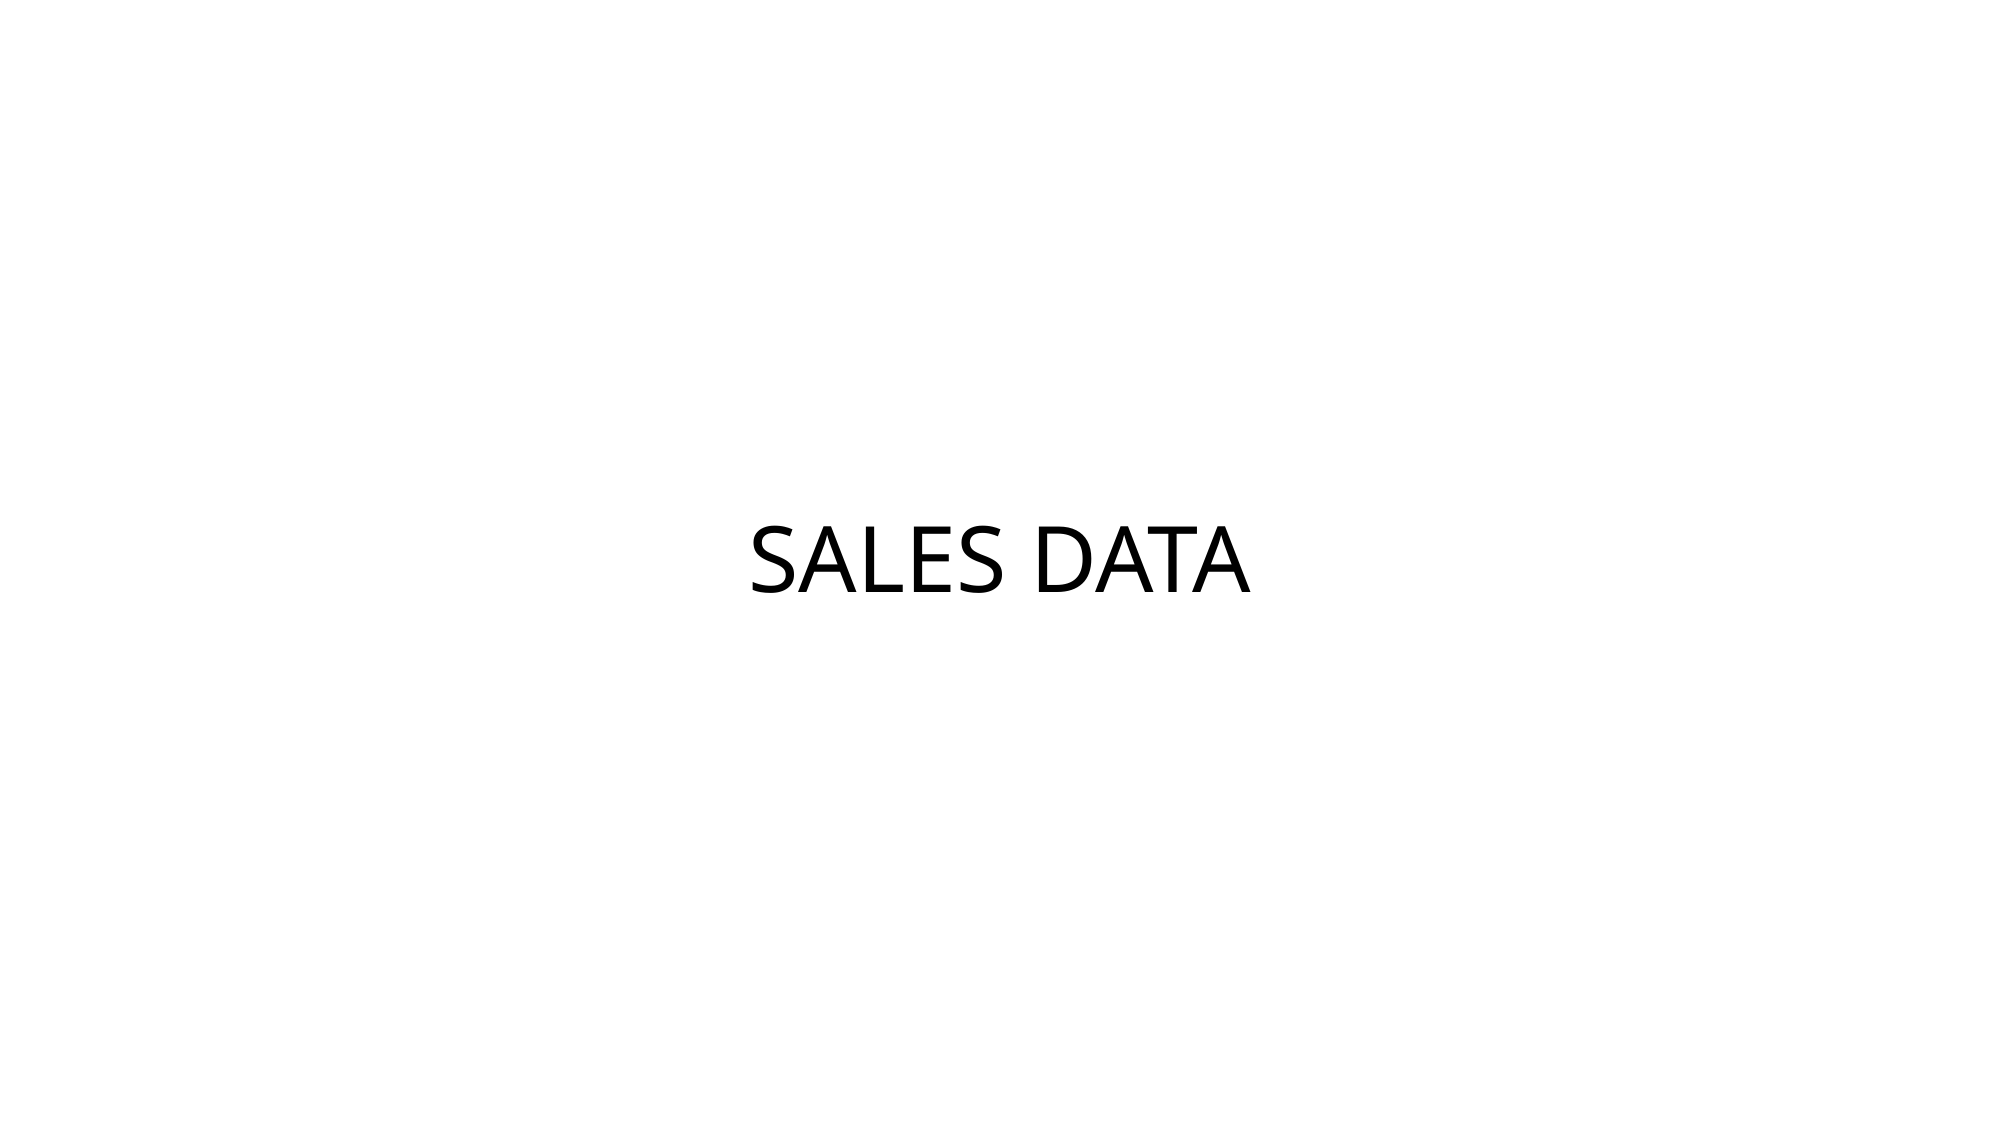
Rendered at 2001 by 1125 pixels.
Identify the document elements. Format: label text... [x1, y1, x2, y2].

title SALES DATA [137, 453, 1863, 672]
